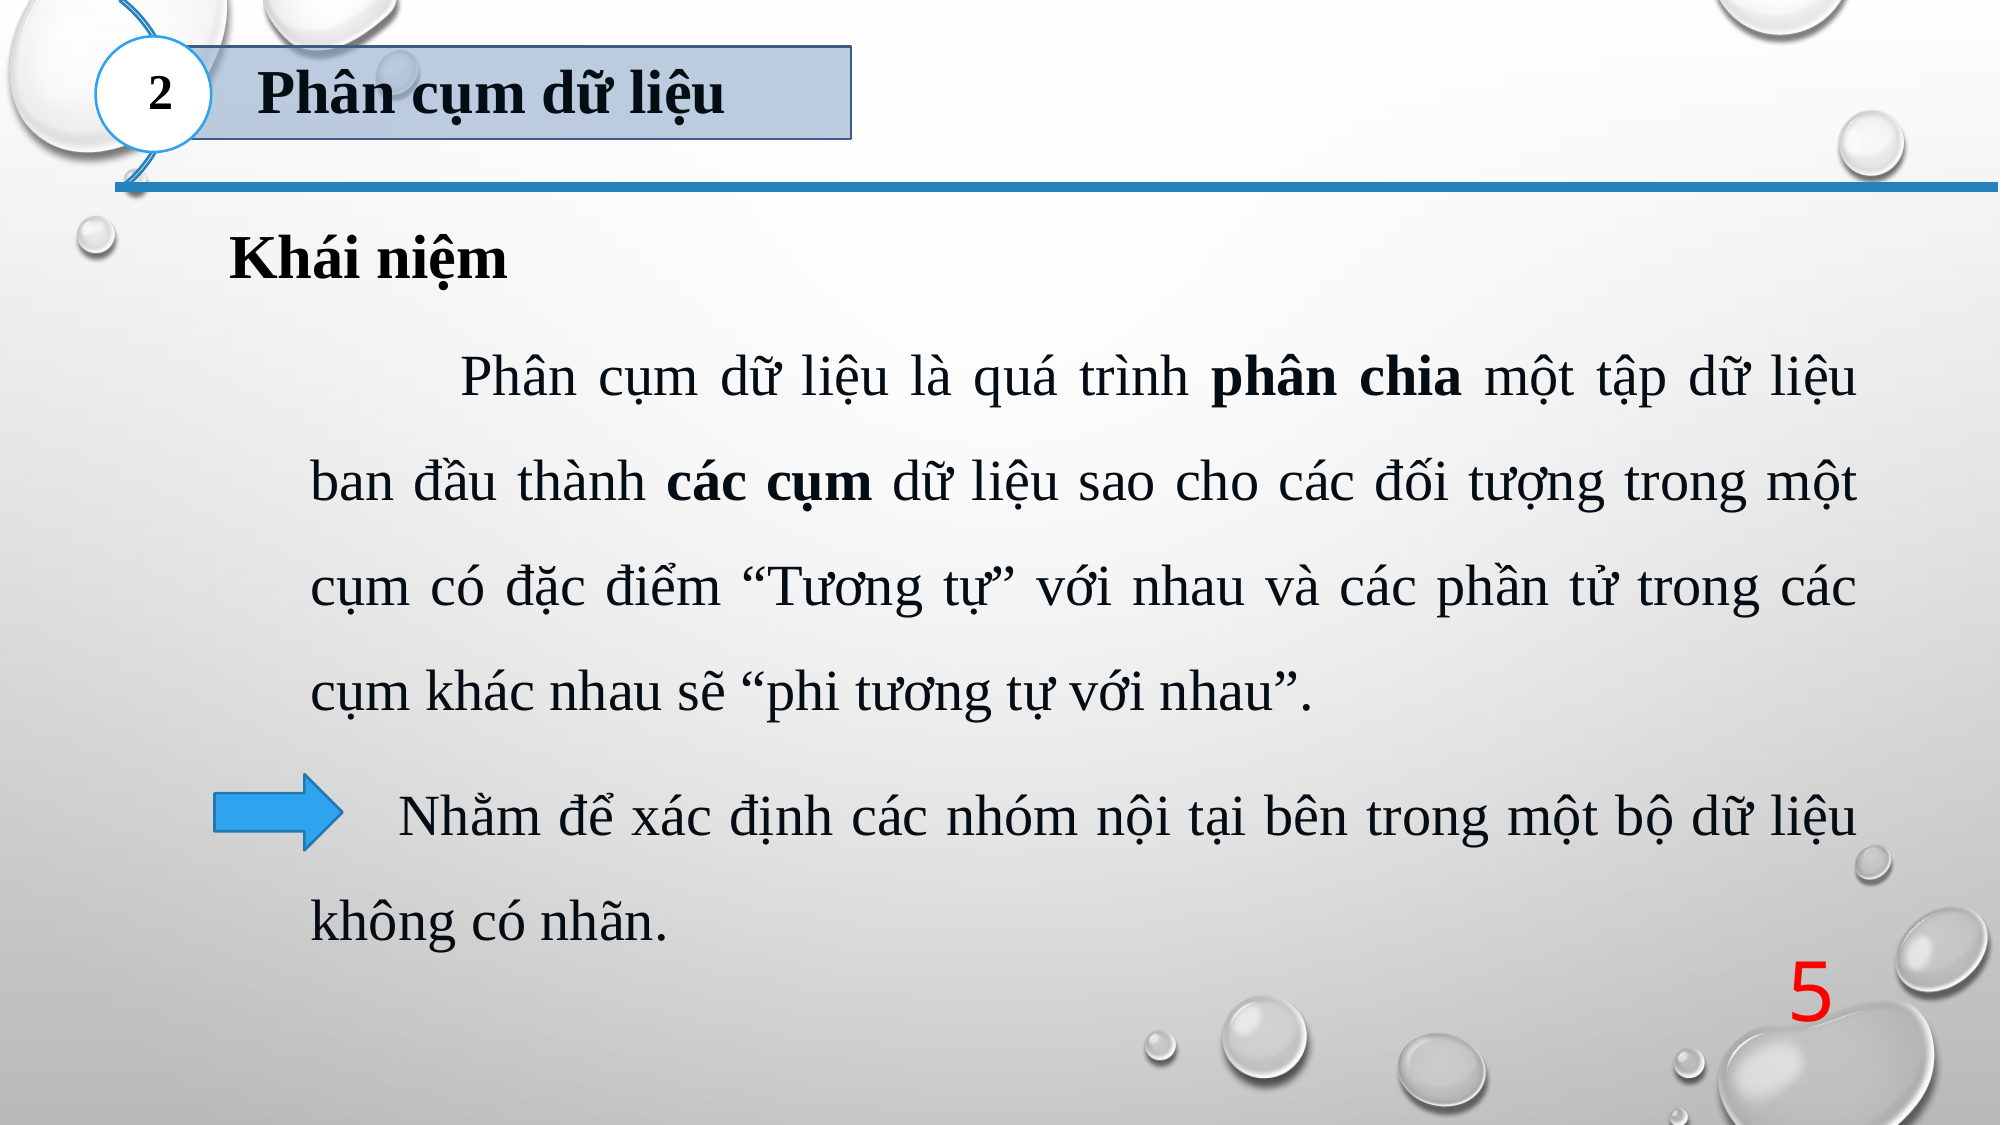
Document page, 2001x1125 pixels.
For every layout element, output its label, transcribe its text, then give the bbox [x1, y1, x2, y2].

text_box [65, 0, 909, 189]
text_box Khái niệm [214, 208, 621, 299]
picture [0, 0, 2000, 1125]
list Phân cụm dữ liệu là quá trình phân chia một tập dữ liệu ban đầu thành các cụm dữ liệu sao cho các đối tượng trong một cụm có đặc điểm “Tương tự” với nhau và các phần tử trong các cụm khác nhau sẽ “phi tương tự với nhau”. Nhằm để xác định các nhóm nội tại bên trong một bộ dữ liệu không có nhãn. [295, 294, 1874, 1029]
slide_number 5 [1724, 965, 1851, 1025]
text_box [213, 772, 344, 852]
